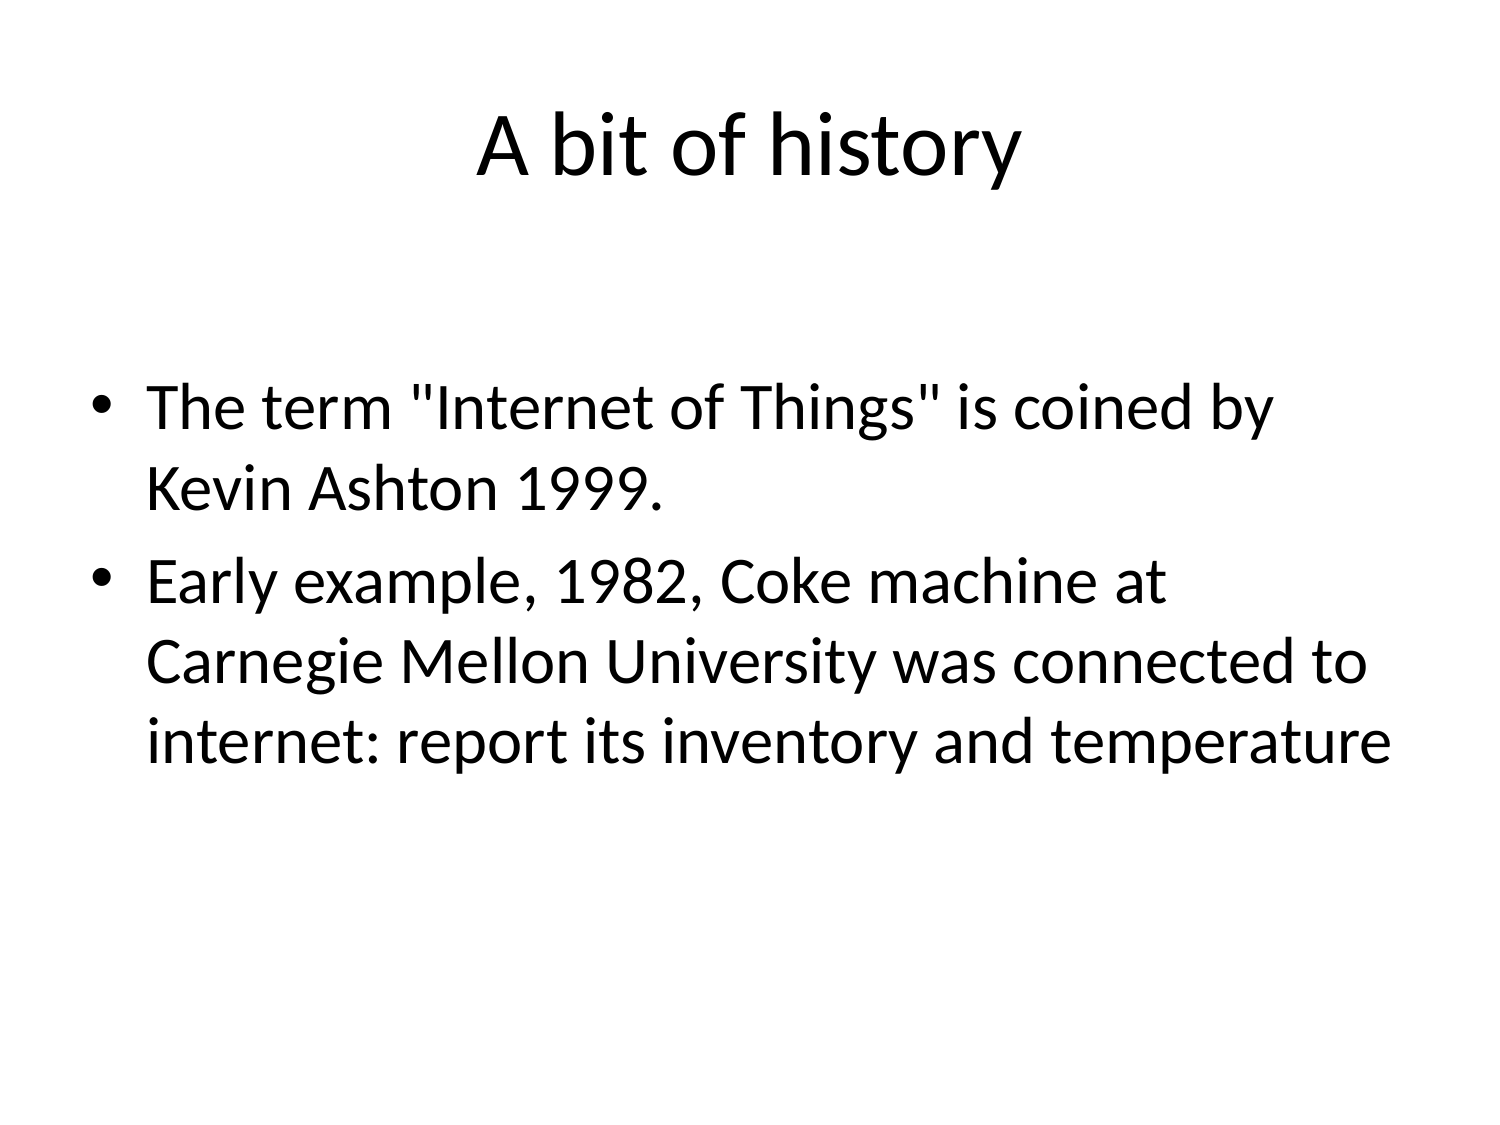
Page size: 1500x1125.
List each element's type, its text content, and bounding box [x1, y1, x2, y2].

list The term "Internet of Things" is coined by Kevin Ashton 1999. Early example, 1982, Coke machine at Carnegie Mellon University was connected to internet: report its inventory and temperature [75, 262, 1425, 1005]
title A bit of history [75, 45, 1425, 233]
